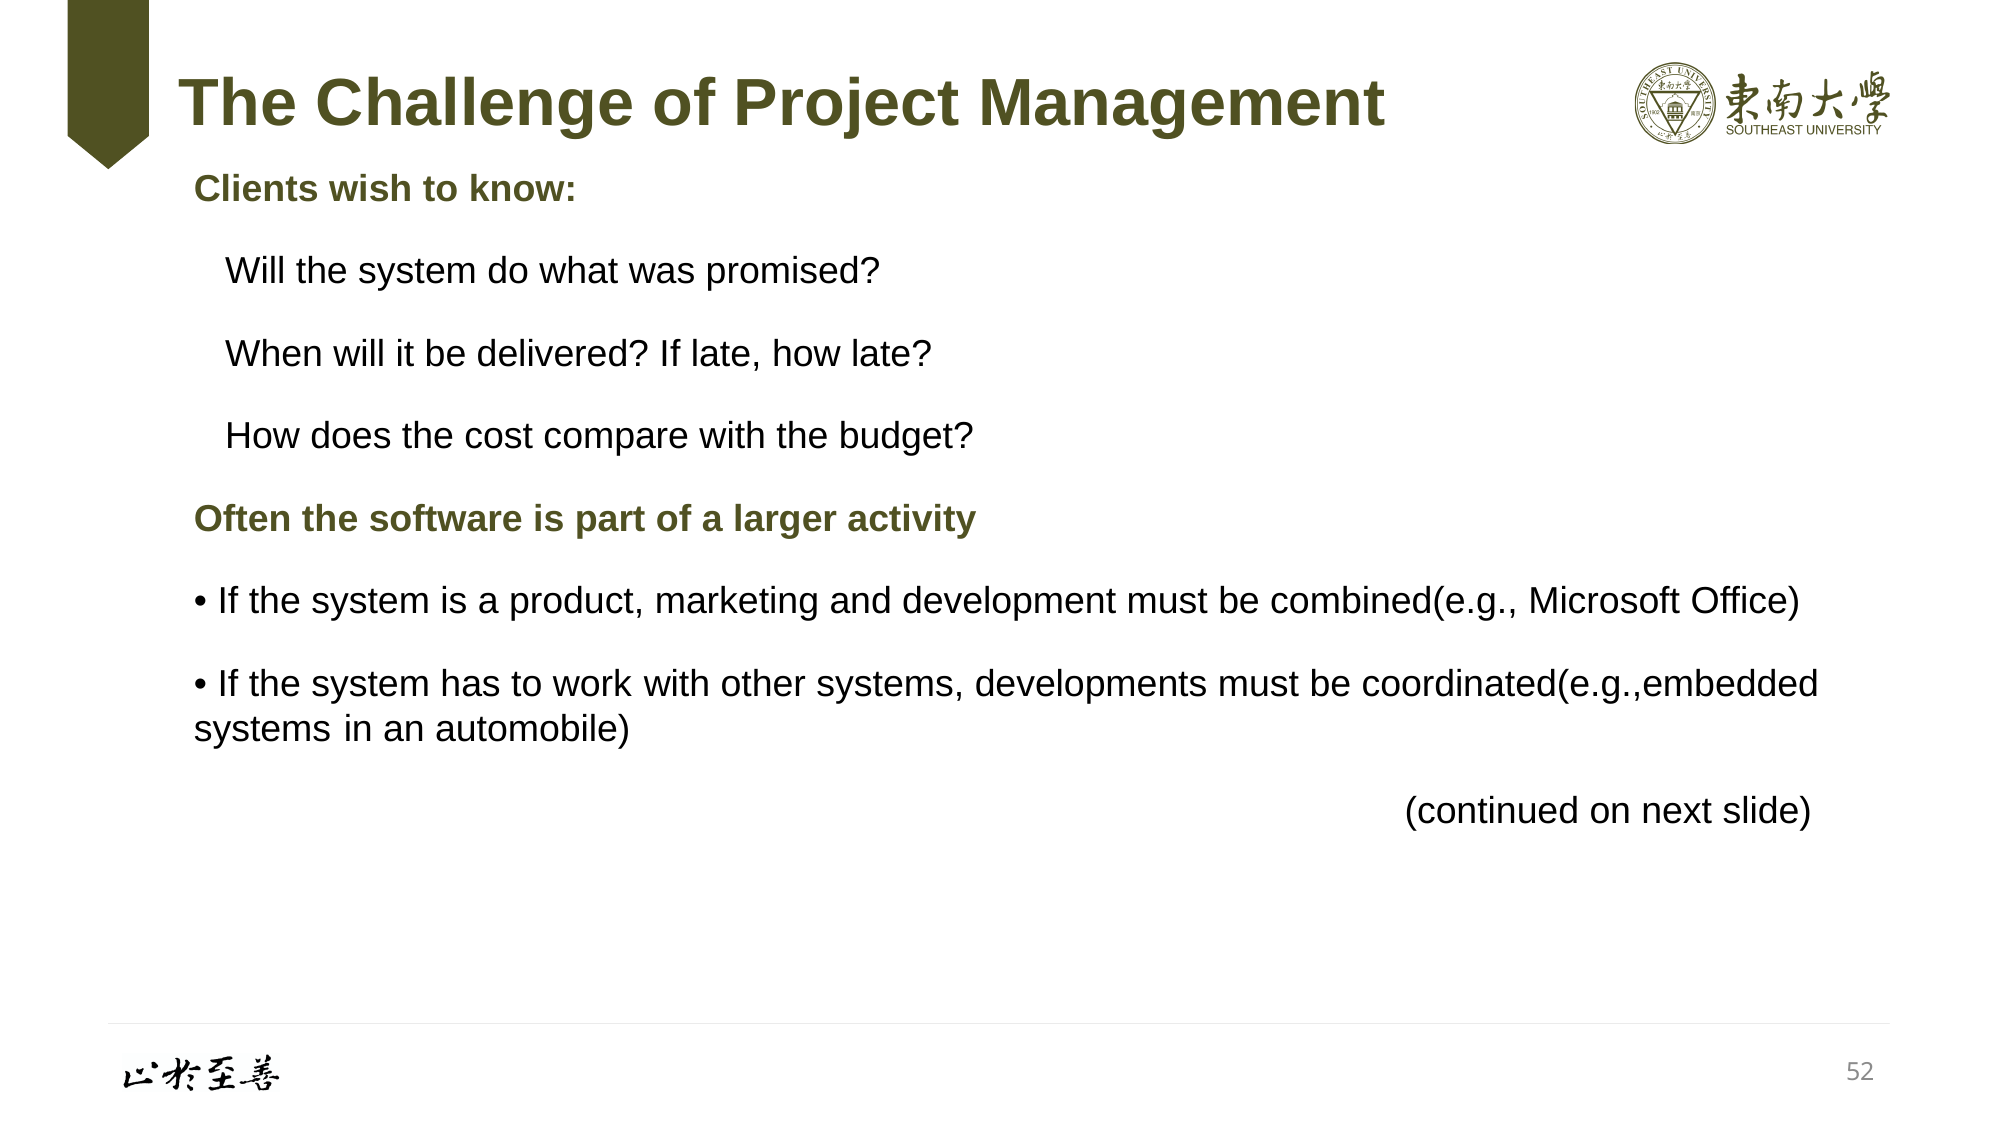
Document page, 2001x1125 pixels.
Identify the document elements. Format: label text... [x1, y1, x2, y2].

picture [122, 1053, 280, 1092]
slide_number 52 [1439, 1042, 1890, 1103]
text_box Clients wish to know: Will the system do what was promised? When will it be delivered? If late, how late? How does the cost compare with the budget? Often the software is part of a larger activity • If the system is a product, marketing and development must be combined(e.g., Microsoft Office) • If the system has to work with other systems, developments must be coordinated(e.g.,embedded systems in an automobile) (continued on next slide) [179, 156, 1870, 921]
title The Challenge of Project Management [178, 39, 1519, 169]
